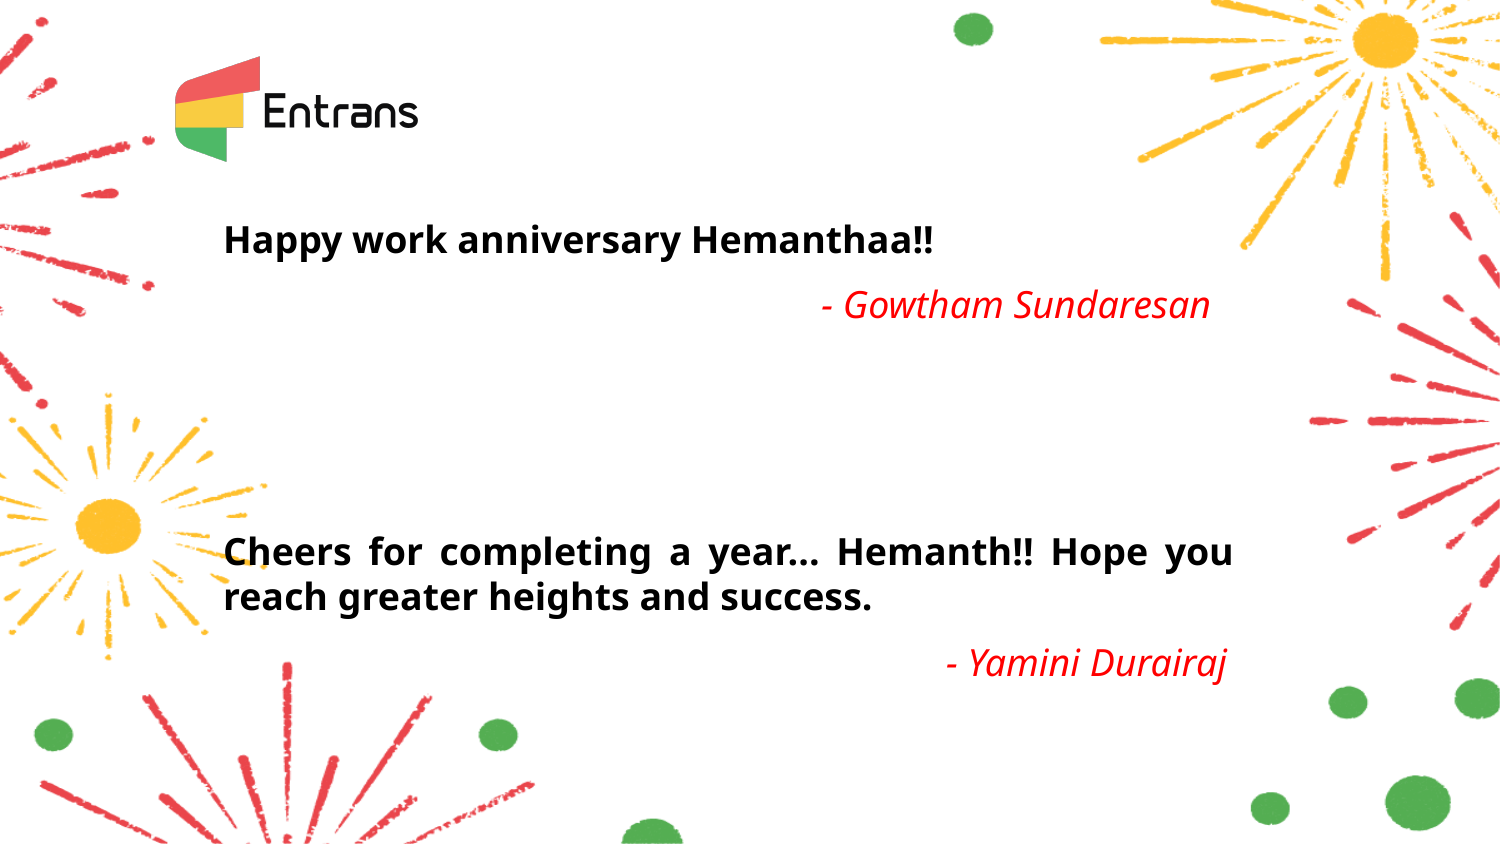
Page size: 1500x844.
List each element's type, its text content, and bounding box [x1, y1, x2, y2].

text_box Happy work anniversary Hemanthaa!! [208, 208, 1250, 268]
text_box - Yamini Durairaj [931, 631, 1242, 692]
picture [0, 0, 1500, 844]
text_box - Gowtham Sundaresan [806, 274, 1227, 334]
text_box Cheers for completing a year... Hemanth!! Hope you reach greater heights and success. [208, 520, 1250, 626]
